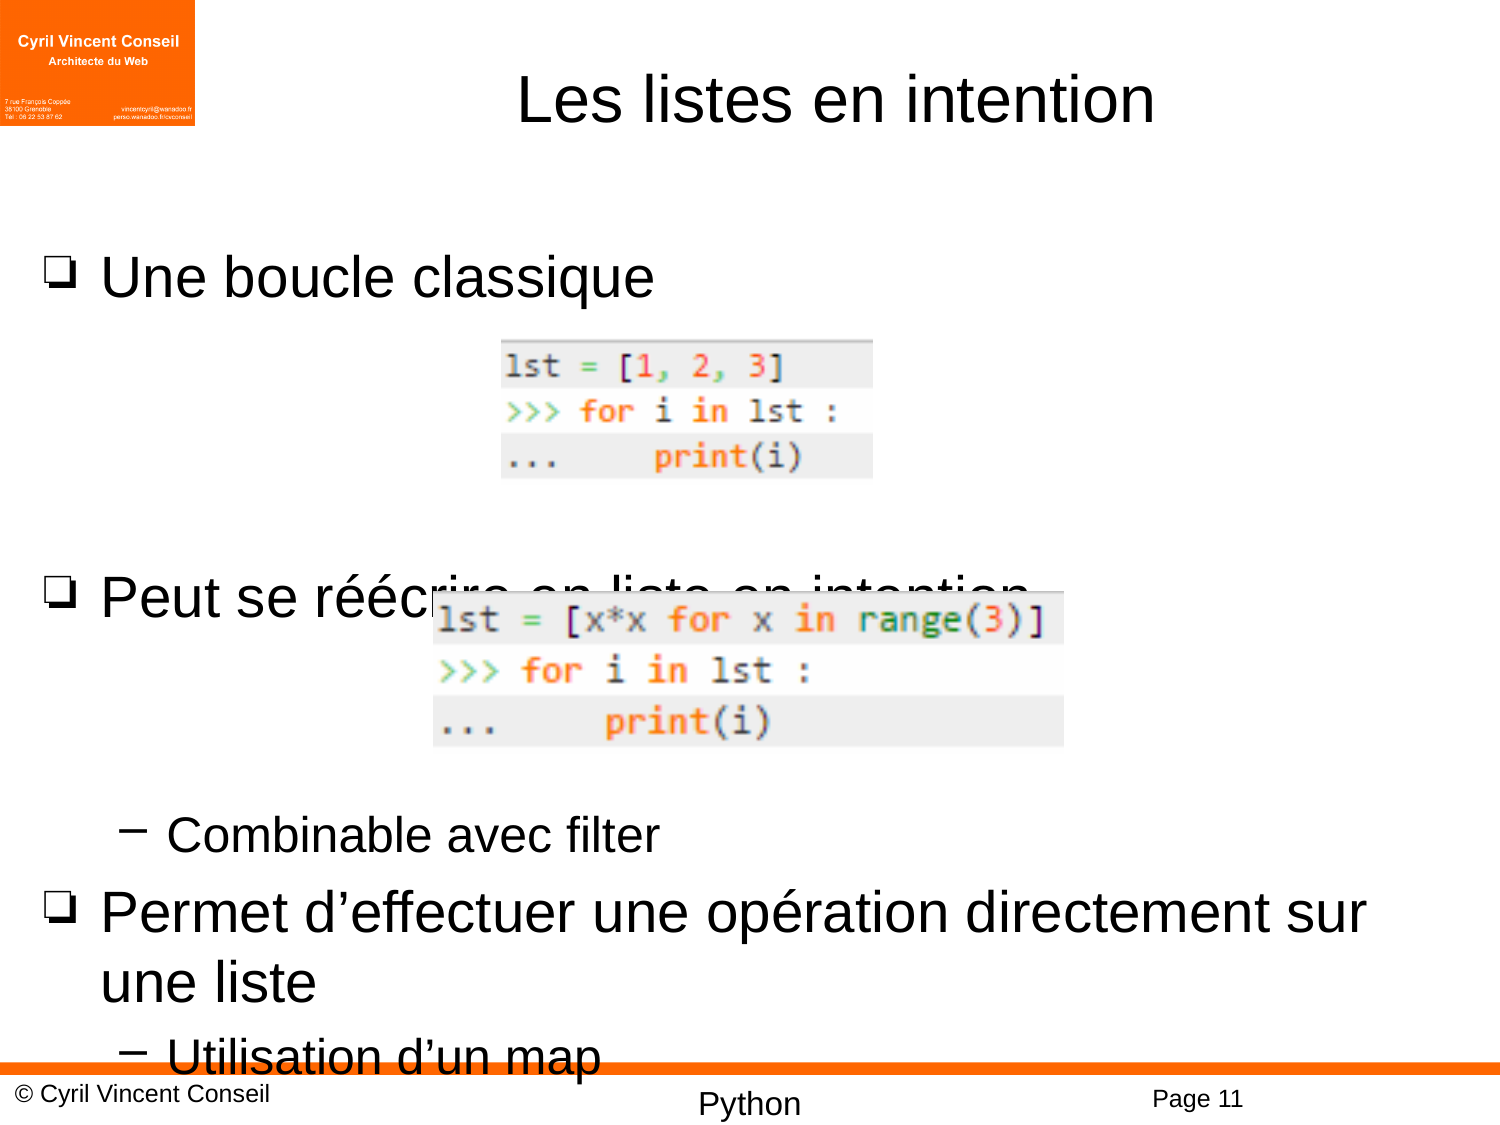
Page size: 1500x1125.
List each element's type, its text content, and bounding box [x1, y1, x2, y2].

title Les listes en intention [194, 2, 1480, 190]
picture [501, 337, 873, 486]
list Une boucle classique Peut se réécrire en liste en intention Combinable avec filter Permet d’effectuer une opération directement sur une liste Utilisation d’un map [29, 231, 1468, 1059]
picture [0, 0, 195, 126]
picture [432, 590, 1064, 754]
